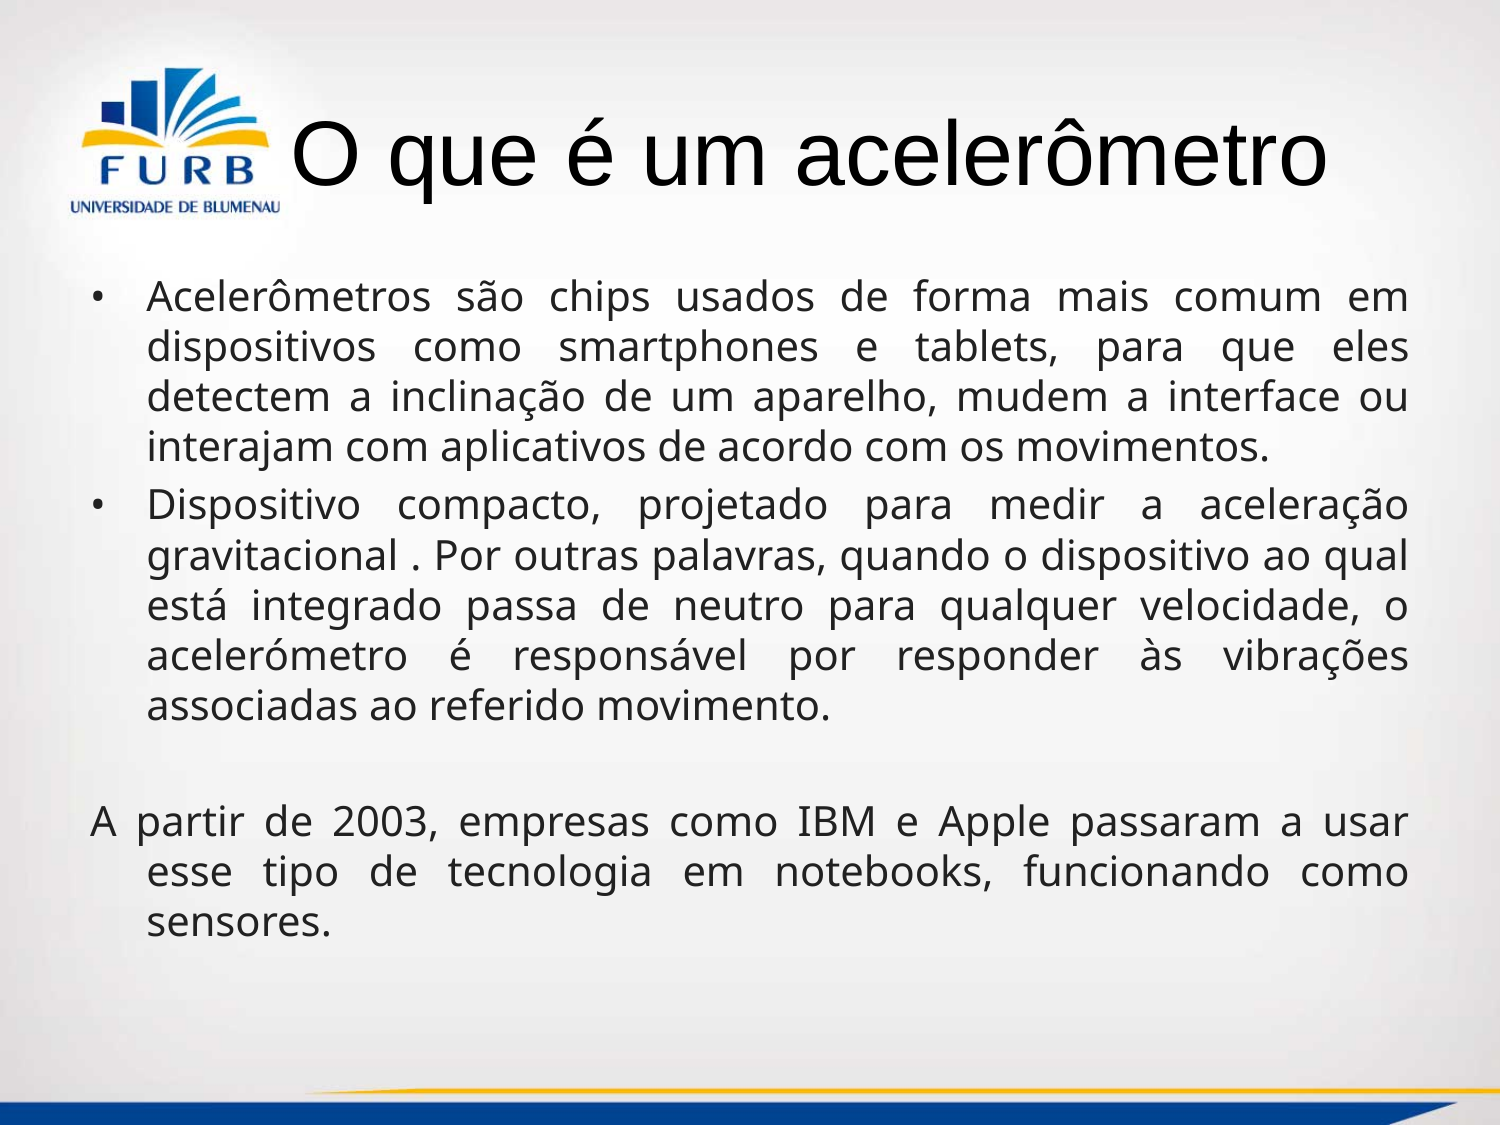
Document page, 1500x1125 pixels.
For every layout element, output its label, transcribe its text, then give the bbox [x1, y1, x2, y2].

picture [0, 0, 1500, 1125]
list Acelerômetros são chips usados de forma mais comum em dispositivos como smartphones e tablets, para que eles detectem a inclinação de um aparelho, mudem a interface ou interajam com aplicativos de acordo com os movimentos. Dispositivo compacto, projetado para medir a aceleração gravitacional . Por outras palavras, quando o dispositivo ao qual está integrado passa de neutro para qualquer velocidade, o acelerómetro é responsável por responder às vibrações associadas ao referido movimento. A partir de 2003, empresas como IBM e Apple passaram a usar esse tipo de tecnologia em notebooks, funcionando como sensores. [75, 262, 1425, 1005]
title O que é um acelerômetro [135, 54, 1486, 243]
